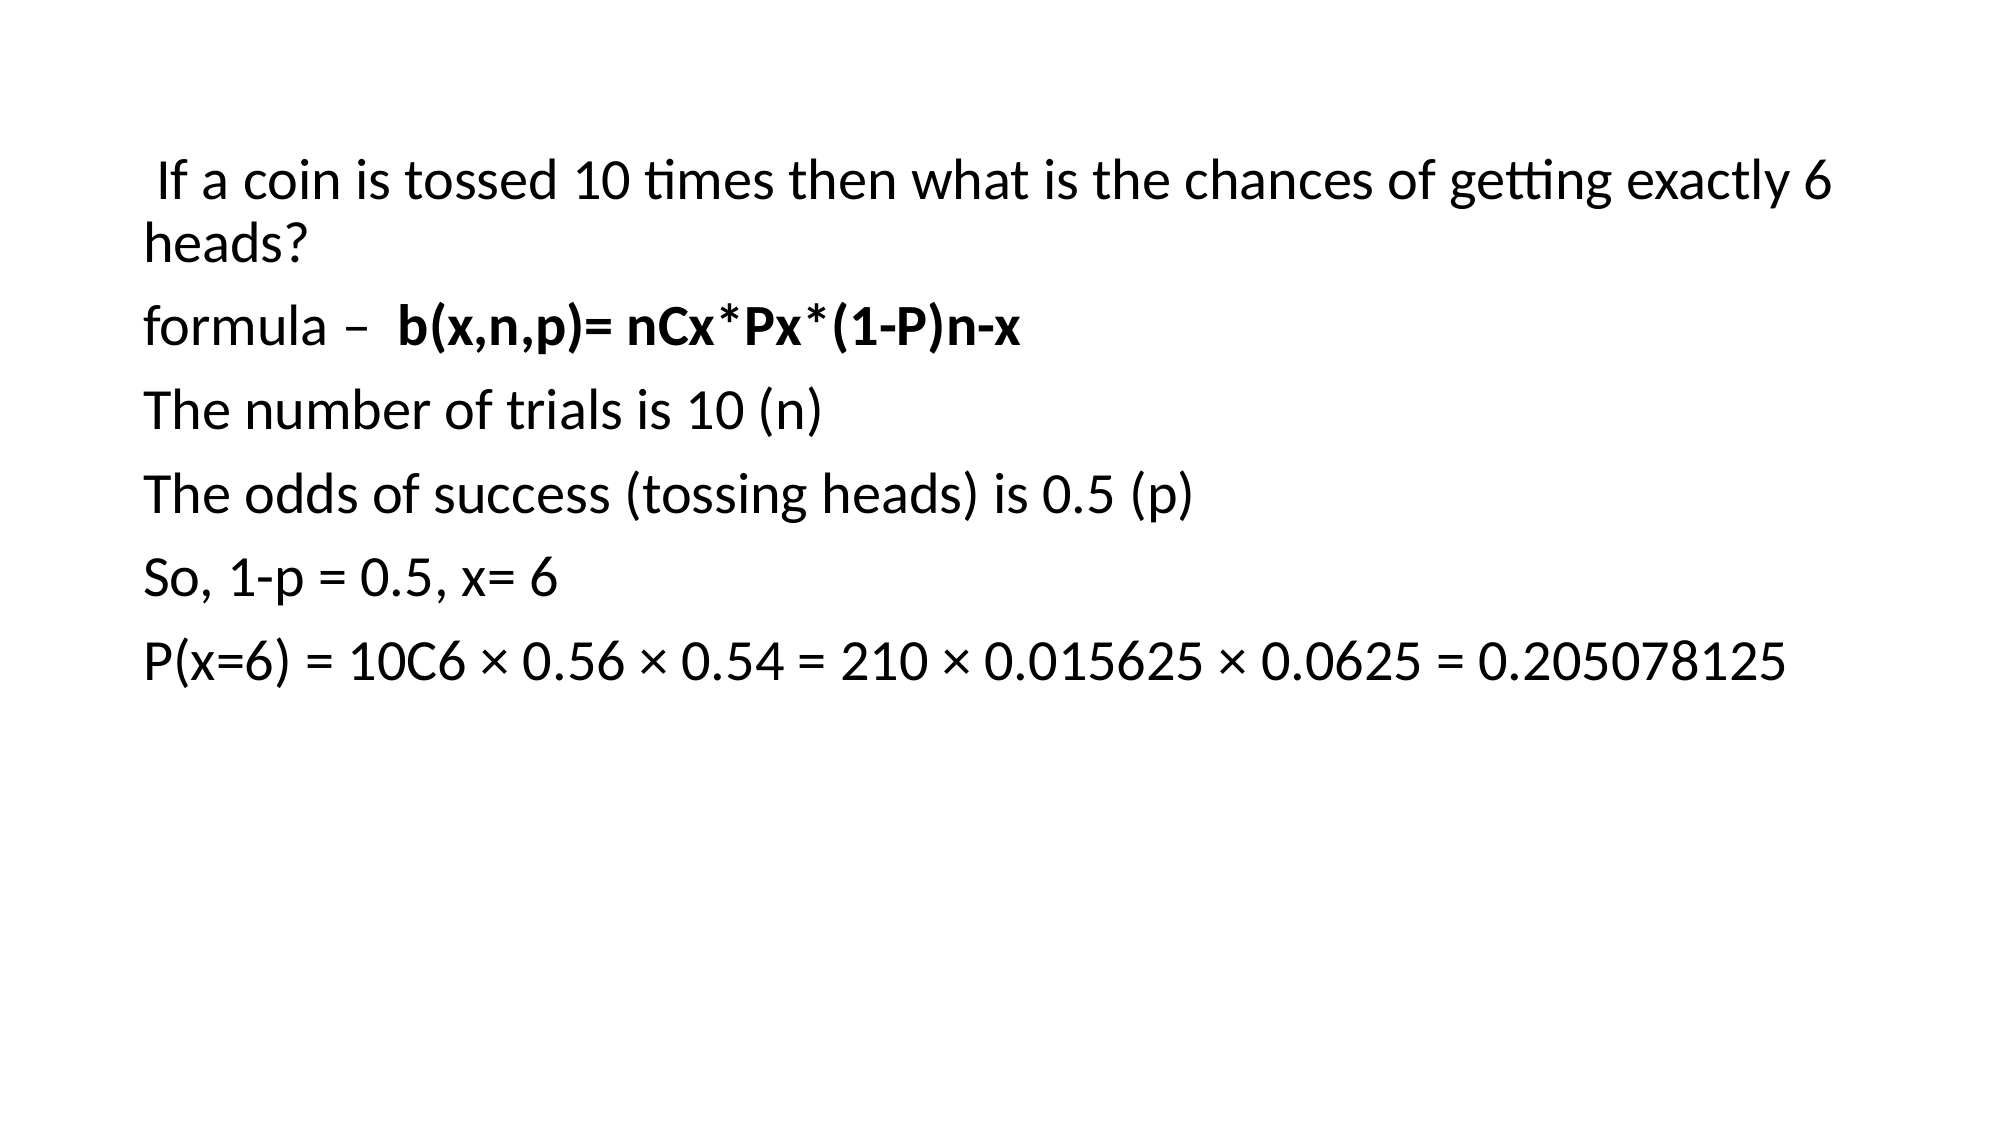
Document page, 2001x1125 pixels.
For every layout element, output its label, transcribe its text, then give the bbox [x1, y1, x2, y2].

list If a coin is tossed 10 times then what is the chances of getting exactly 6 heads? formula – b(x,n,p)= nCx*Px*(1-P)n-x The number of trials is 10 (n) The odds of success (tossing heads) is 0.5 (p) So, 1-p = 0.5, x= 6 P(x=6) = 10C6 × 0.56 × 0.54 = 210 × 0.015625 × 0.0625 = 0.205078125 [128, 141, 1854, 856]
